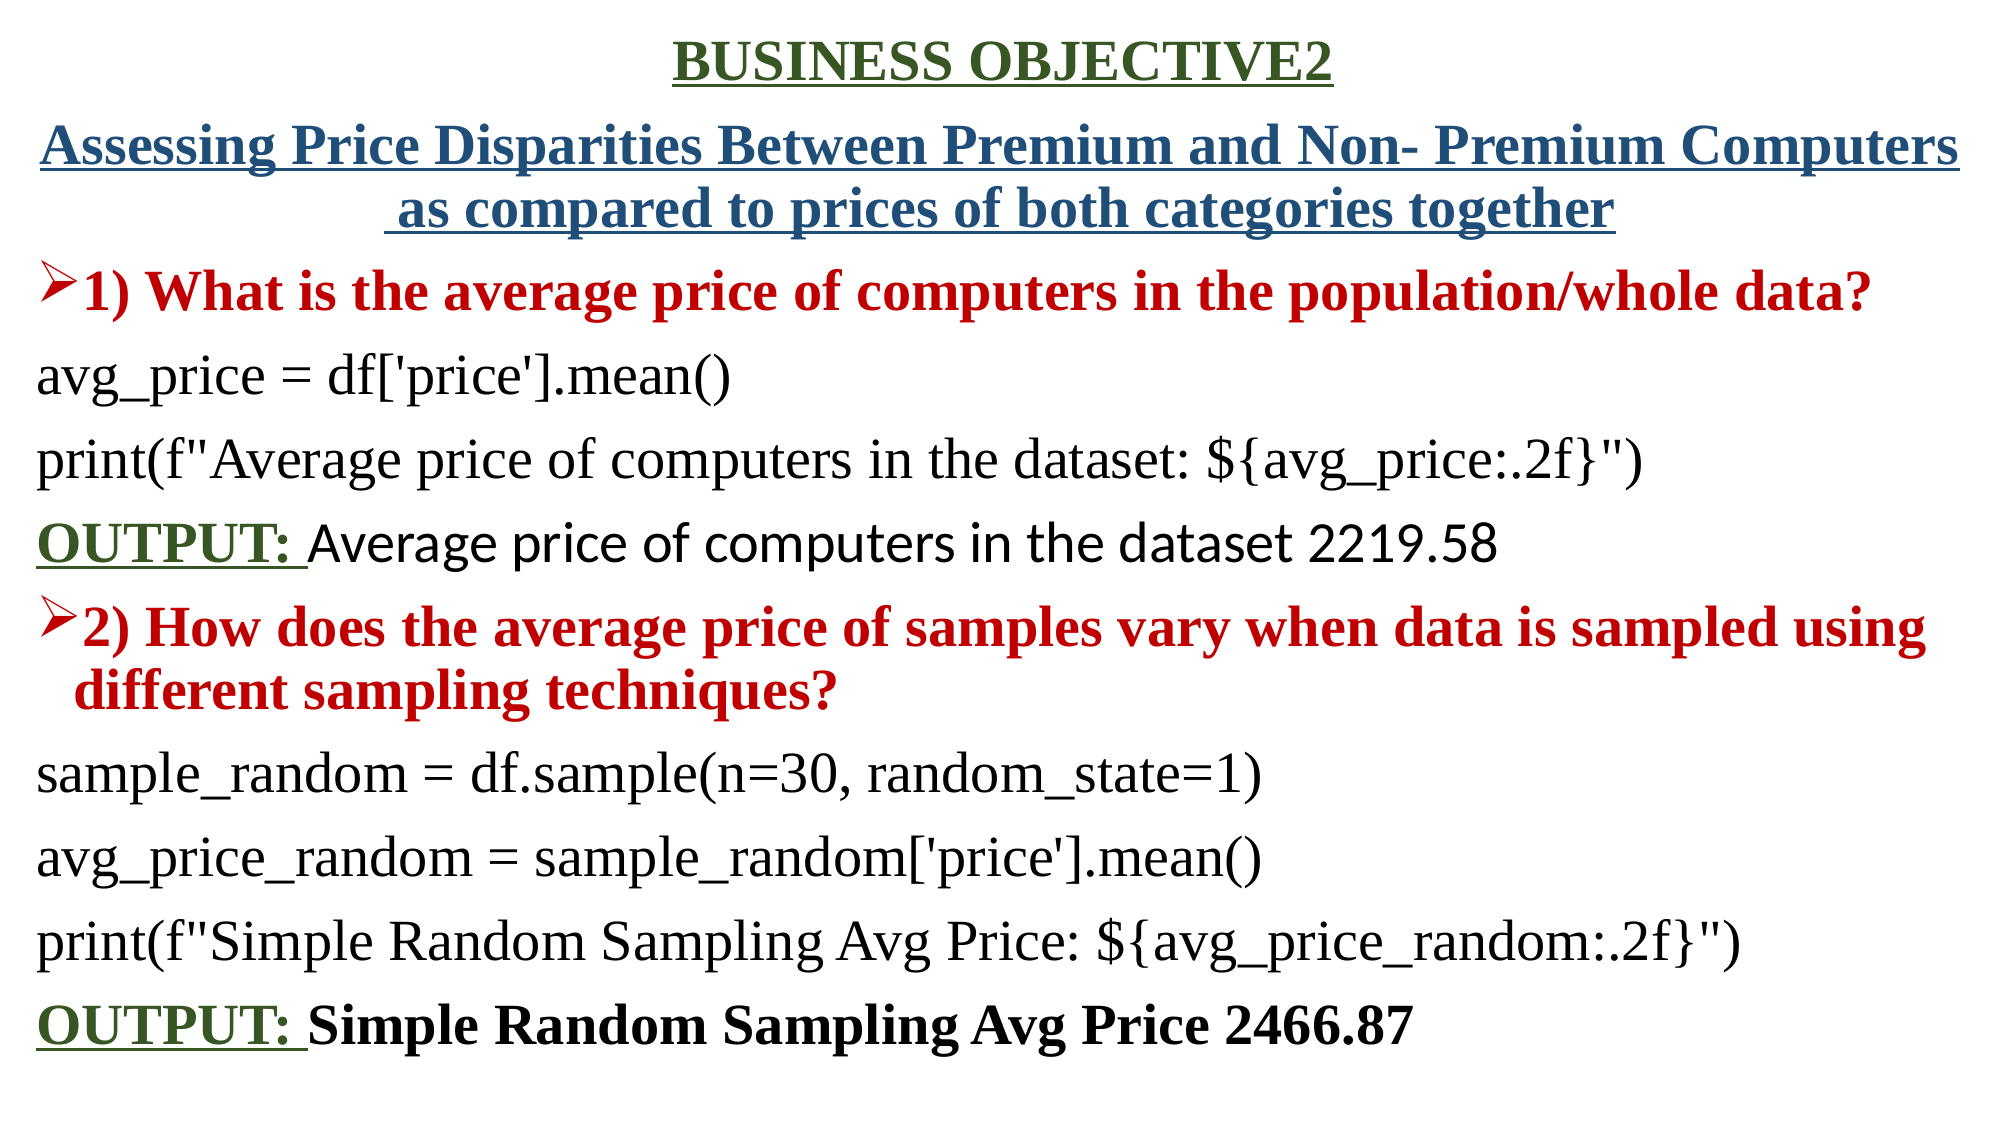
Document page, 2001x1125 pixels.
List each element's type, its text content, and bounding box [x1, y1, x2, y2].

list BUSINESS OBJECTIVE2 Assessing Price Disparities Between Premium and Non- Premium Computers as compared to prices of both categories together 1) What is the average price of computers in the population/whole data? avg_price = df['price'].mean() print(f"Average price of computers in the dataset: ${avg_price:.2f}") OUTPUT: Average price of computers in the dataset 2219.58 2) How does the average price of samples vary when data is sampled using different sampling techniques? sample_random = df.sample(n=30, random_state=1) avg_price_random = sample_random['price'].mean() print(f"Simple Random Sampling Avg Price: ${avg_price_random:.2f}") OUTPUT: Simple Random Sampling Avg Price 2466.87 [20, 22, 1979, 1110]
